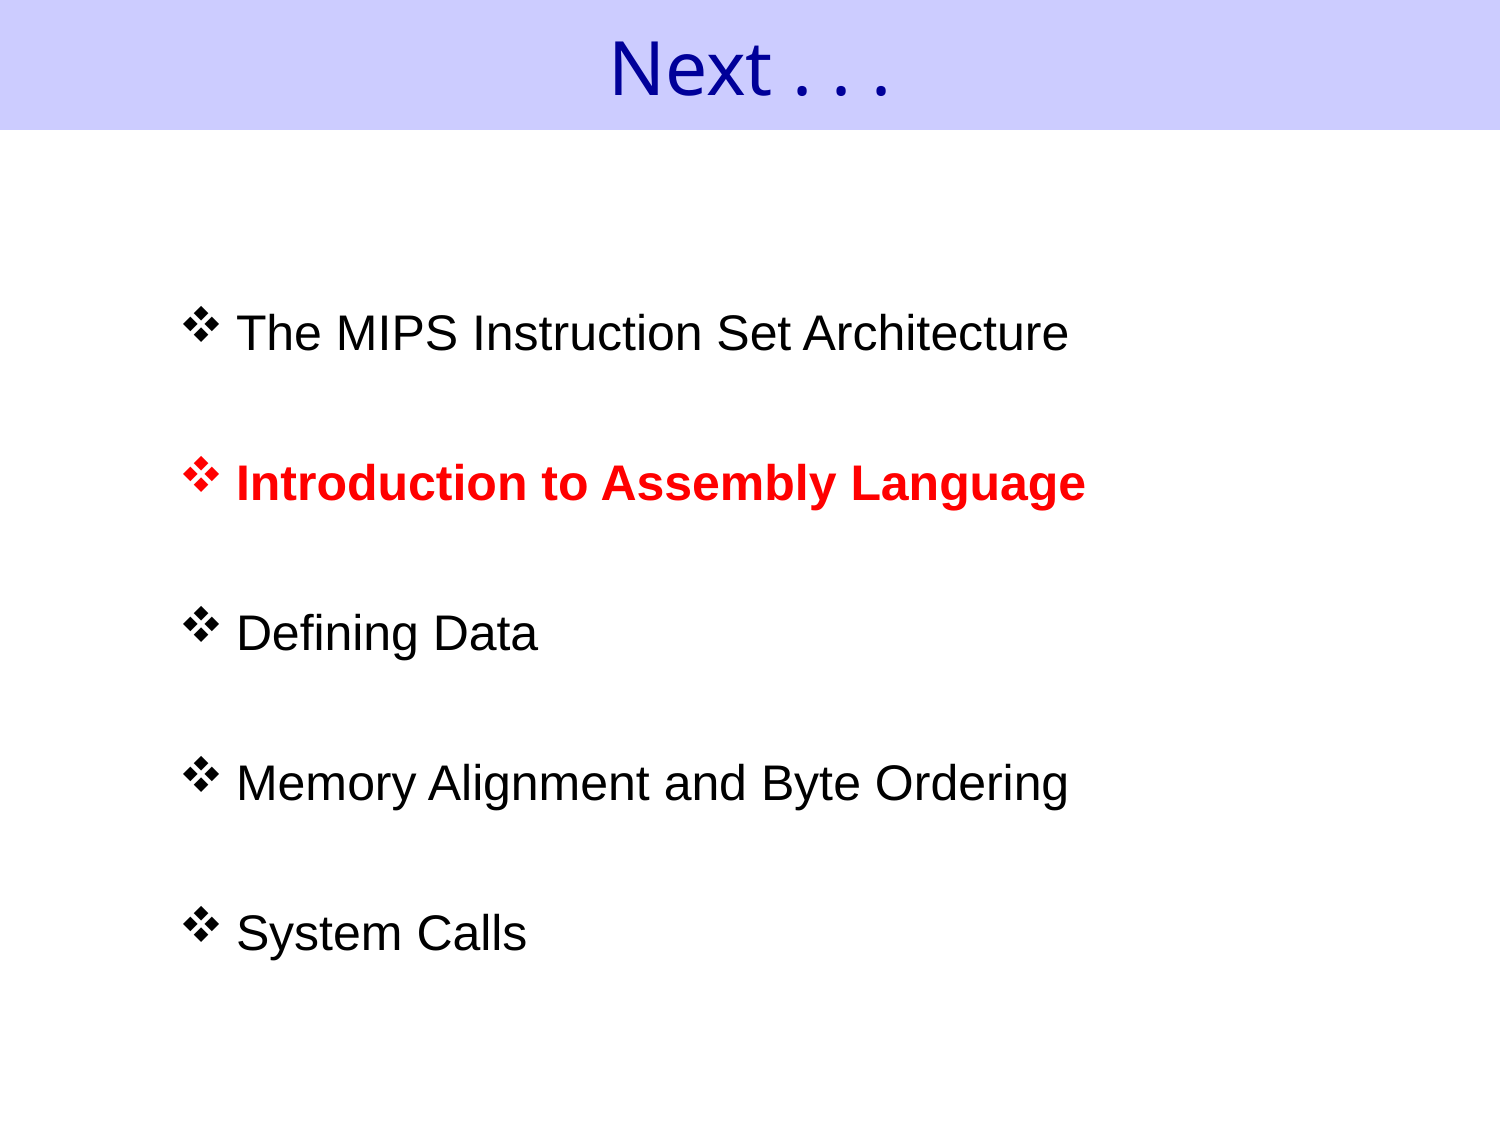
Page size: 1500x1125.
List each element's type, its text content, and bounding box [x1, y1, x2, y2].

list The MIPS Instruction Set Architecture Introduction to Assembly Language Defining Data Memory Alignment and Byte Ordering System Calls [164, 203, 1308, 1017]
title Next . . . [0, 0, 1500, 130]
